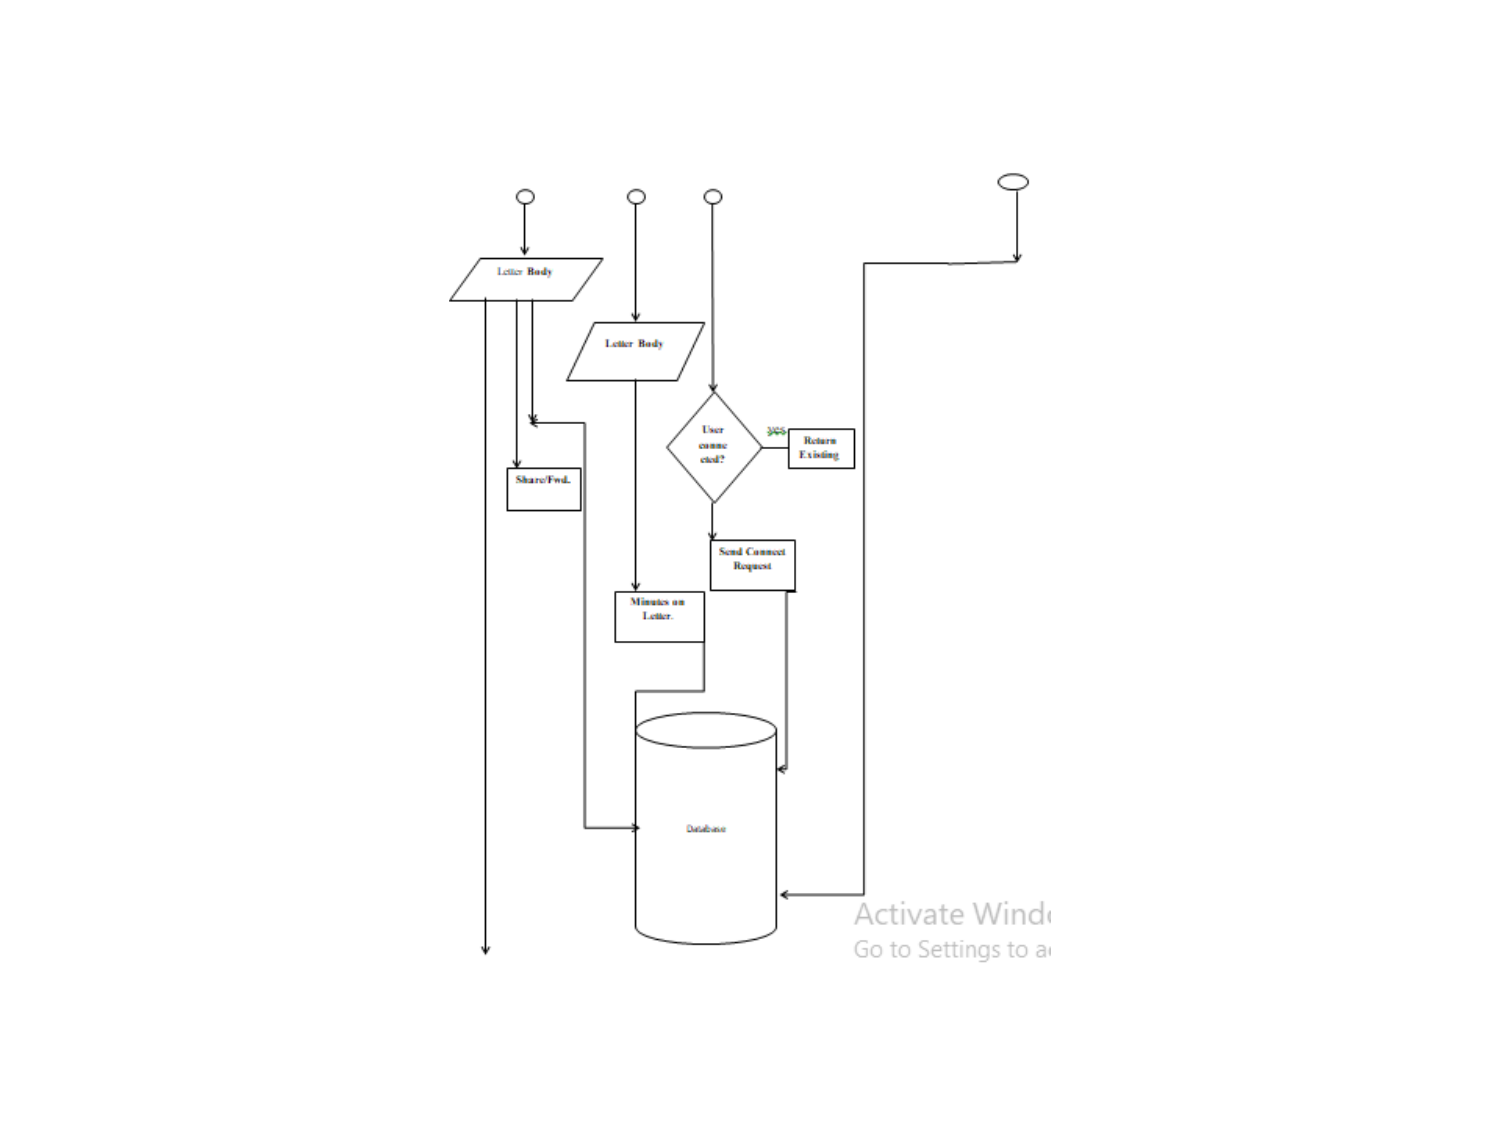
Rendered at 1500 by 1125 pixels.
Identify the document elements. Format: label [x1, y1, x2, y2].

picture [448, 161, 1051, 964]
